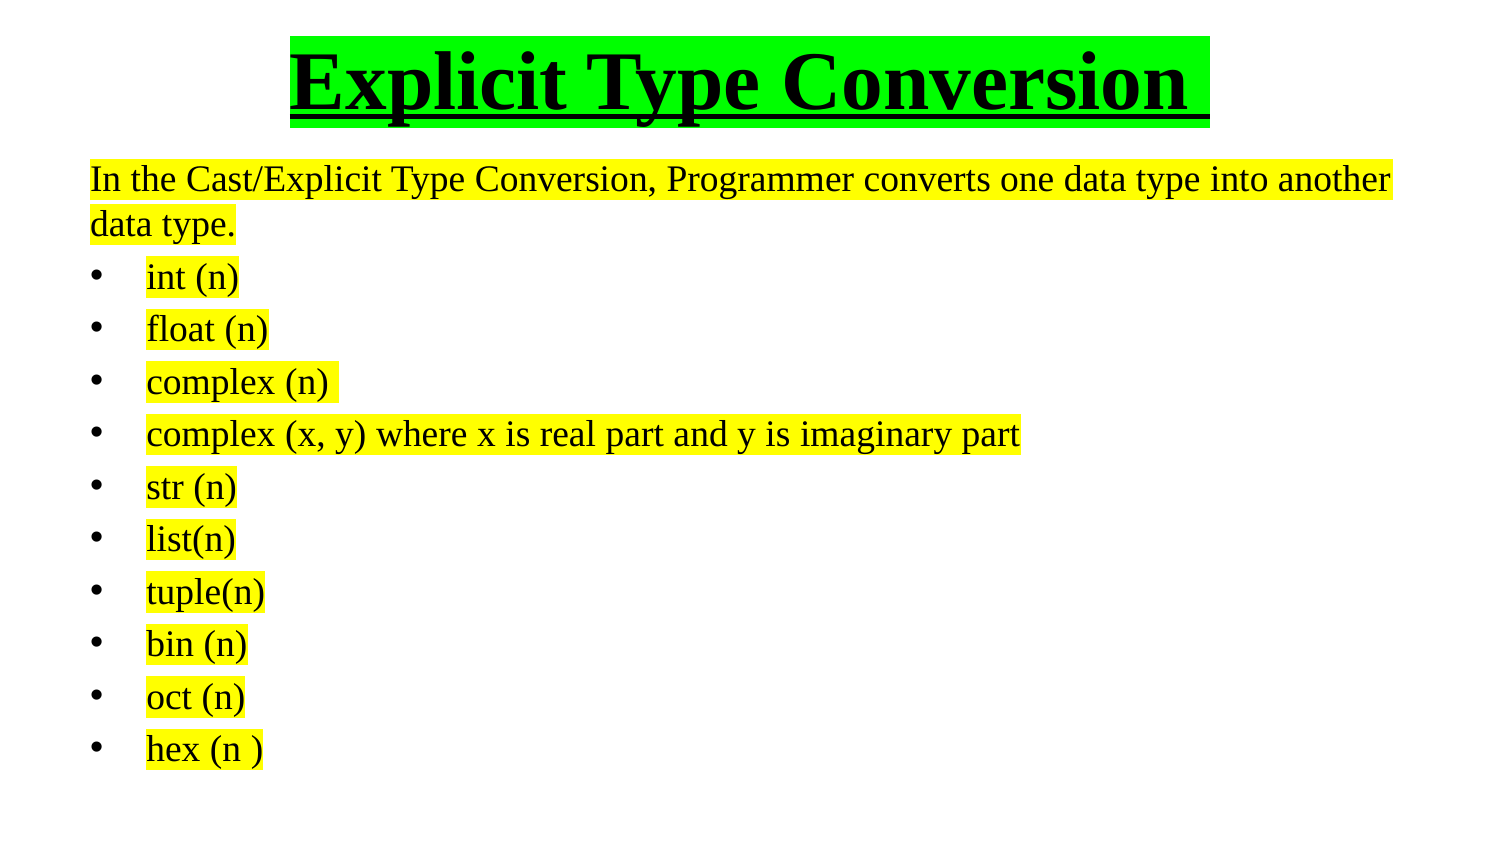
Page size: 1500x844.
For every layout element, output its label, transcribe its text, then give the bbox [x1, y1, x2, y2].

title Explicit Type Conversion [75, 6, 1425, 146]
list In the Cast/Explicit Type Conversion, Programmer converts one data type into another data type. int (n) float (n) complex (n) complex (x, y) where x is real part and y is imaginary part str (n) list(n) tuple(n) bin (n) oct (n) hex (n ) [75, 146, 1425, 810]
